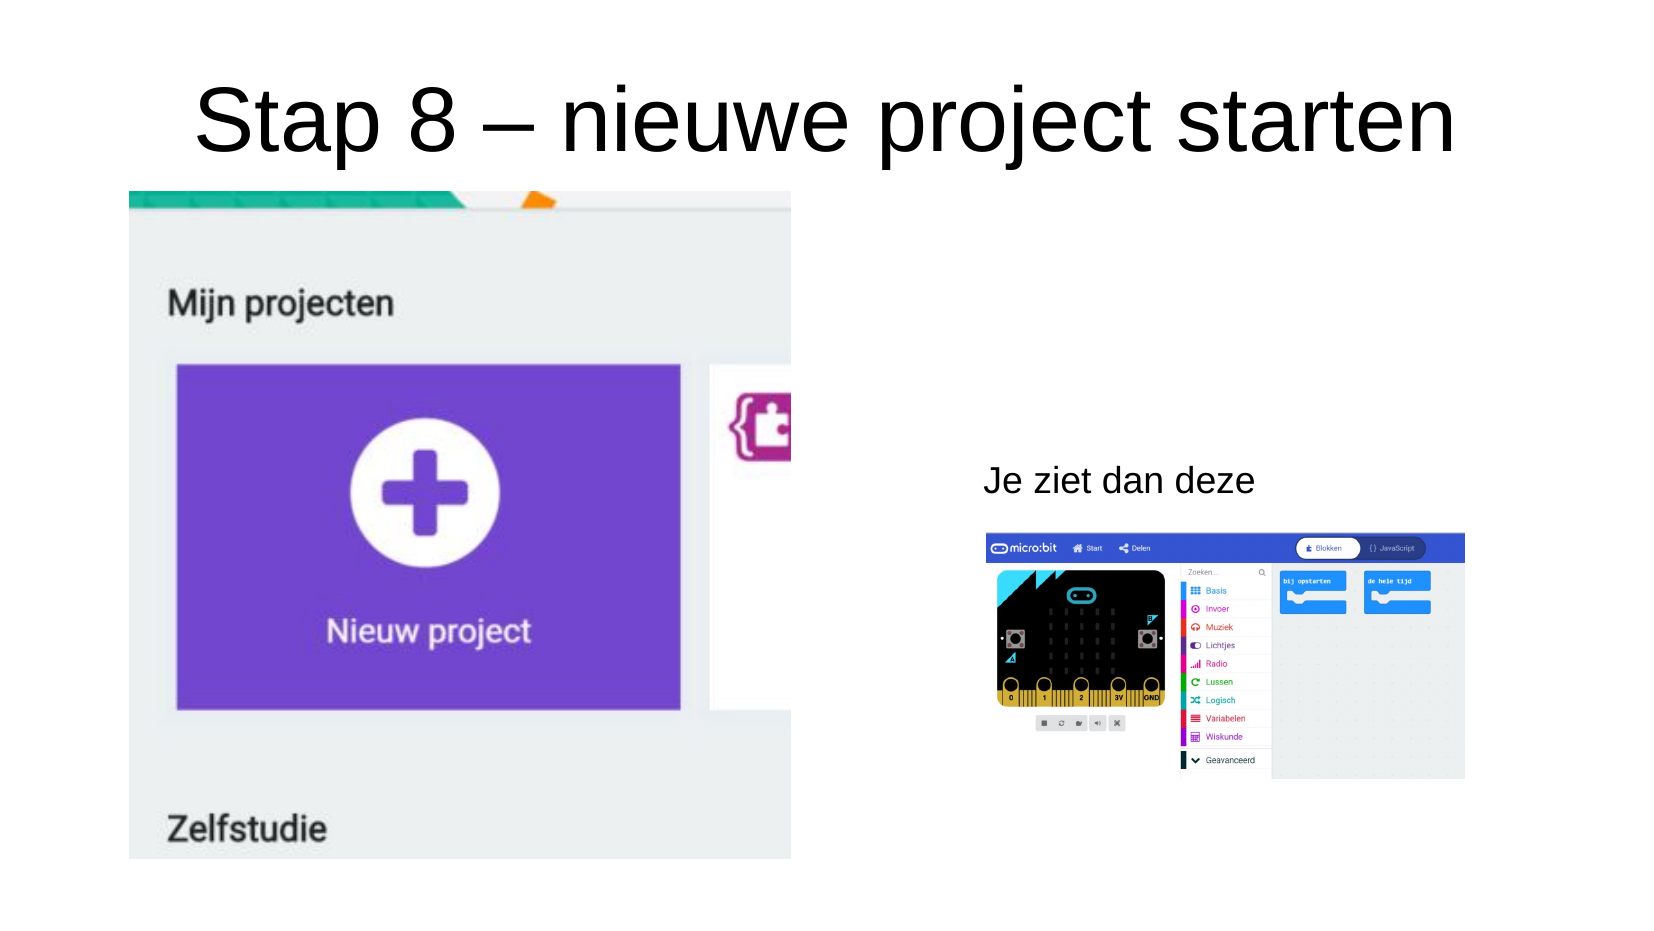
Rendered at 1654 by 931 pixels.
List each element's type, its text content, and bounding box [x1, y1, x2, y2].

picture [129, 191, 792, 859]
text_box Je ziet dan deze [968, 448, 1417, 509]
picture [986, 532, 1465, 780]
text_box Stap 8 – nieuwe project starten [82, 37, 1570, 192]
